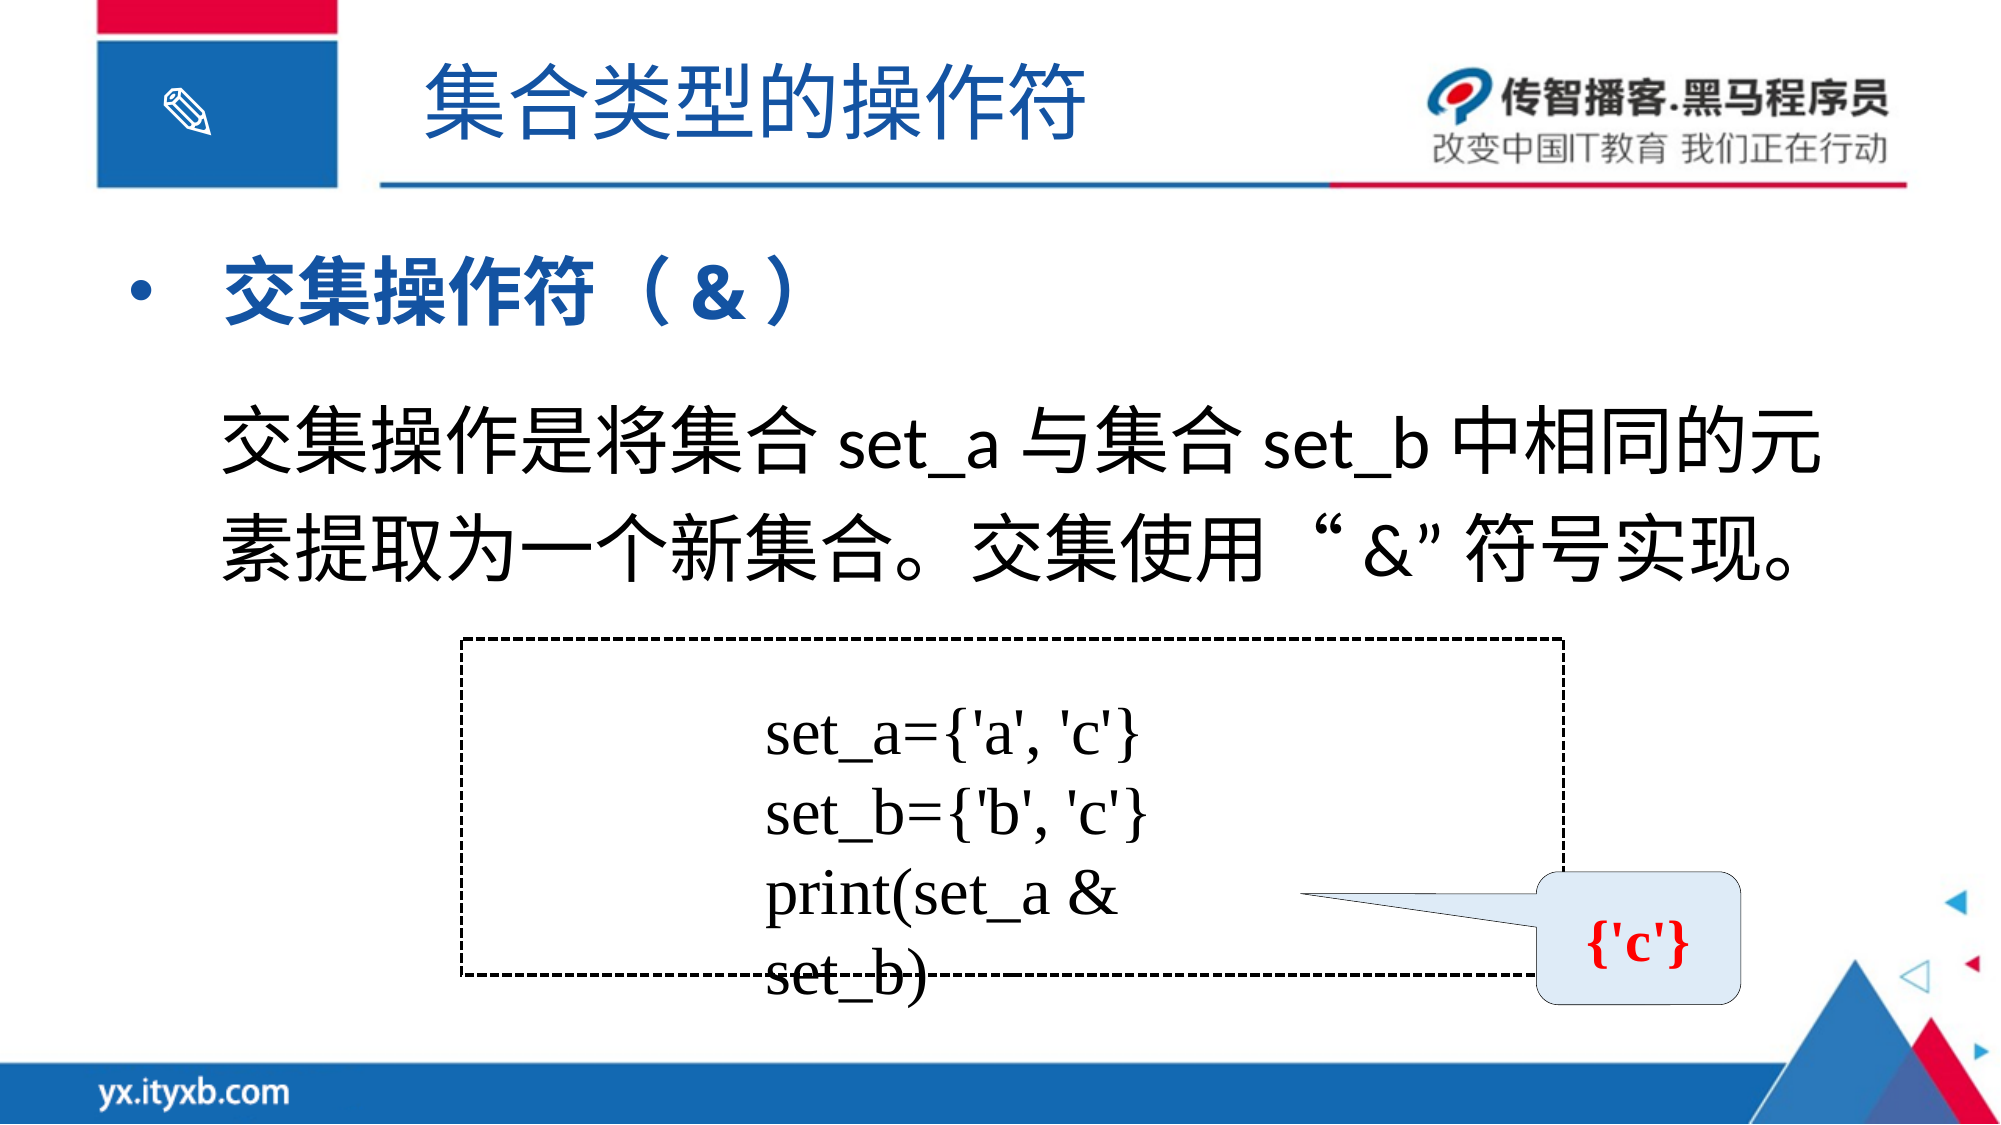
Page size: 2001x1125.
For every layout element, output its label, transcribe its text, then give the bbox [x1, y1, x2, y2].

text_box 交集操作符（&） [113, 237, 1313, 342]
picture [0, 0, 2000, 1124]
text_box 交集操作是将集合set_a与集合set_b中相同的元素提取为一个新集合。交集使用“&”符号实现。 [204, 367, 1855, 599]
text_box {'c'} [1300, 870, 1742, 1006]
text_box set_a={'a', 'c'} set_b={'b', 'c'} print(set_a & set_b) [750, 680, 1309, 1016]
text_box 集合类型的操作符 [409, 43, 1292, 158]
text_box [461, 639, 1564, 975]
